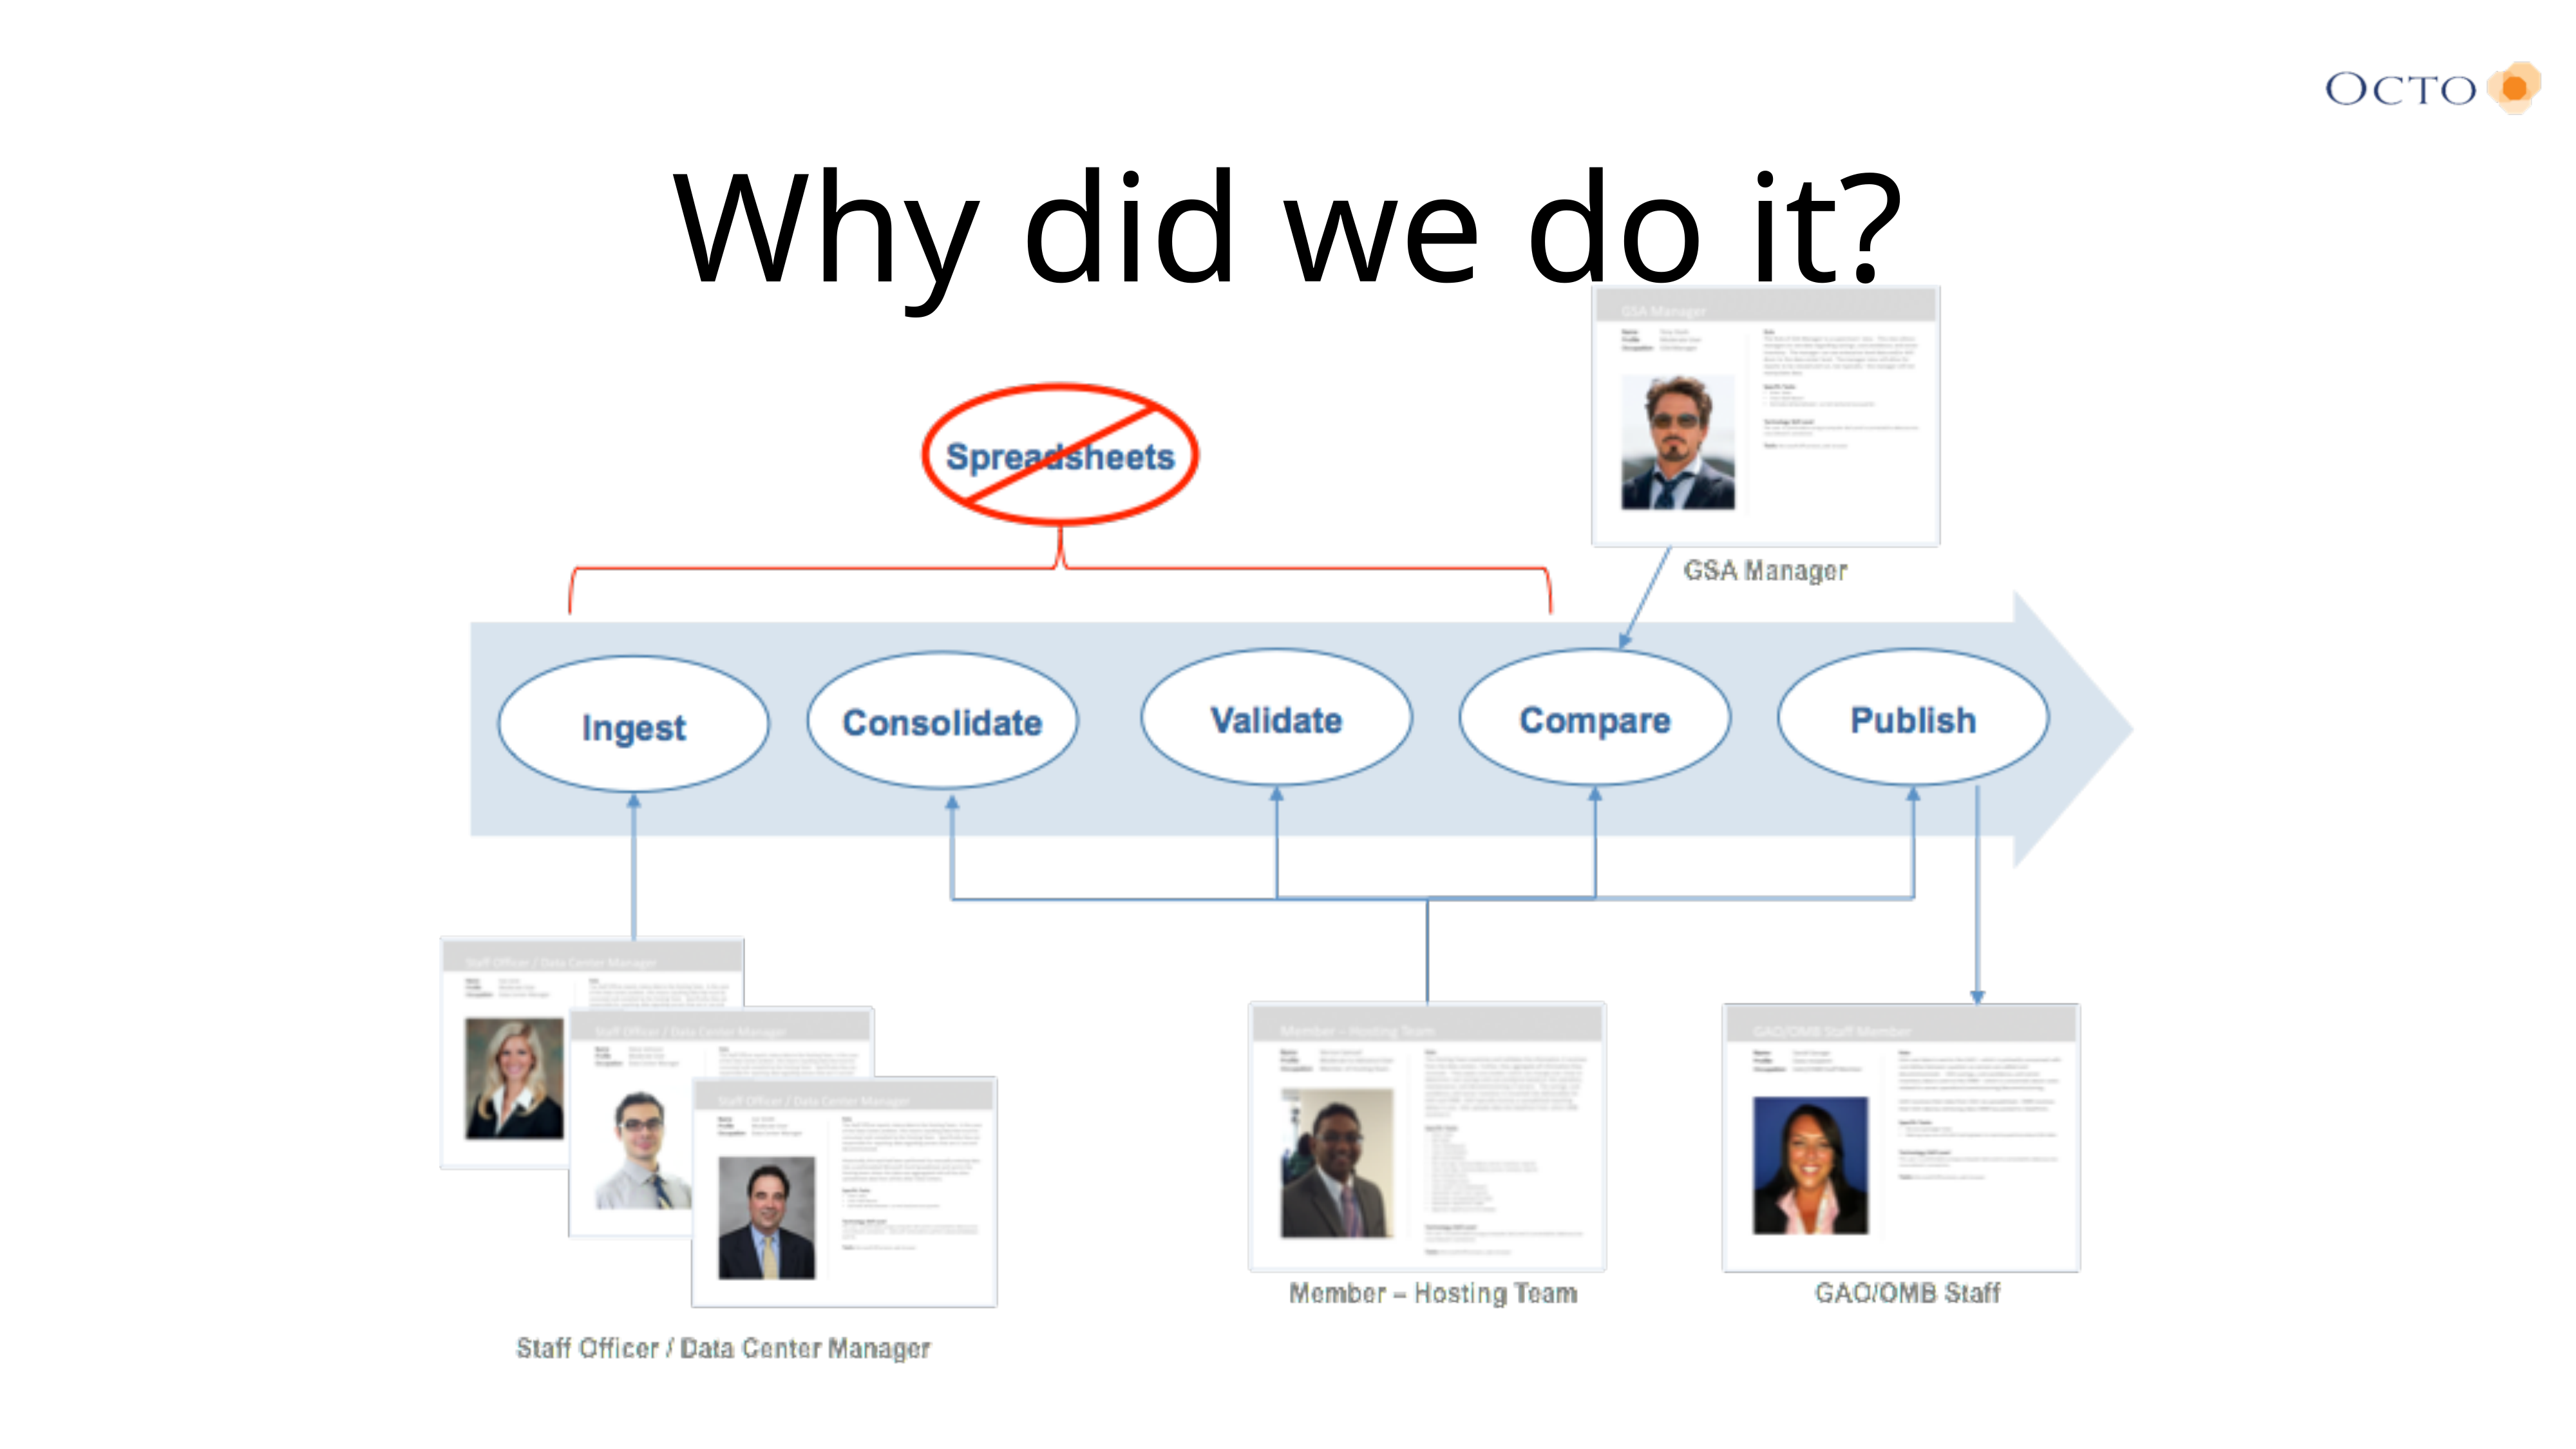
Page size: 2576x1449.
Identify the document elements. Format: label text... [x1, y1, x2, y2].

picture [2313, 52, 2555, 124]
picture [439, 285, 2137, 1374]
title Why did we do it? [178, 100, 2398, 343]
